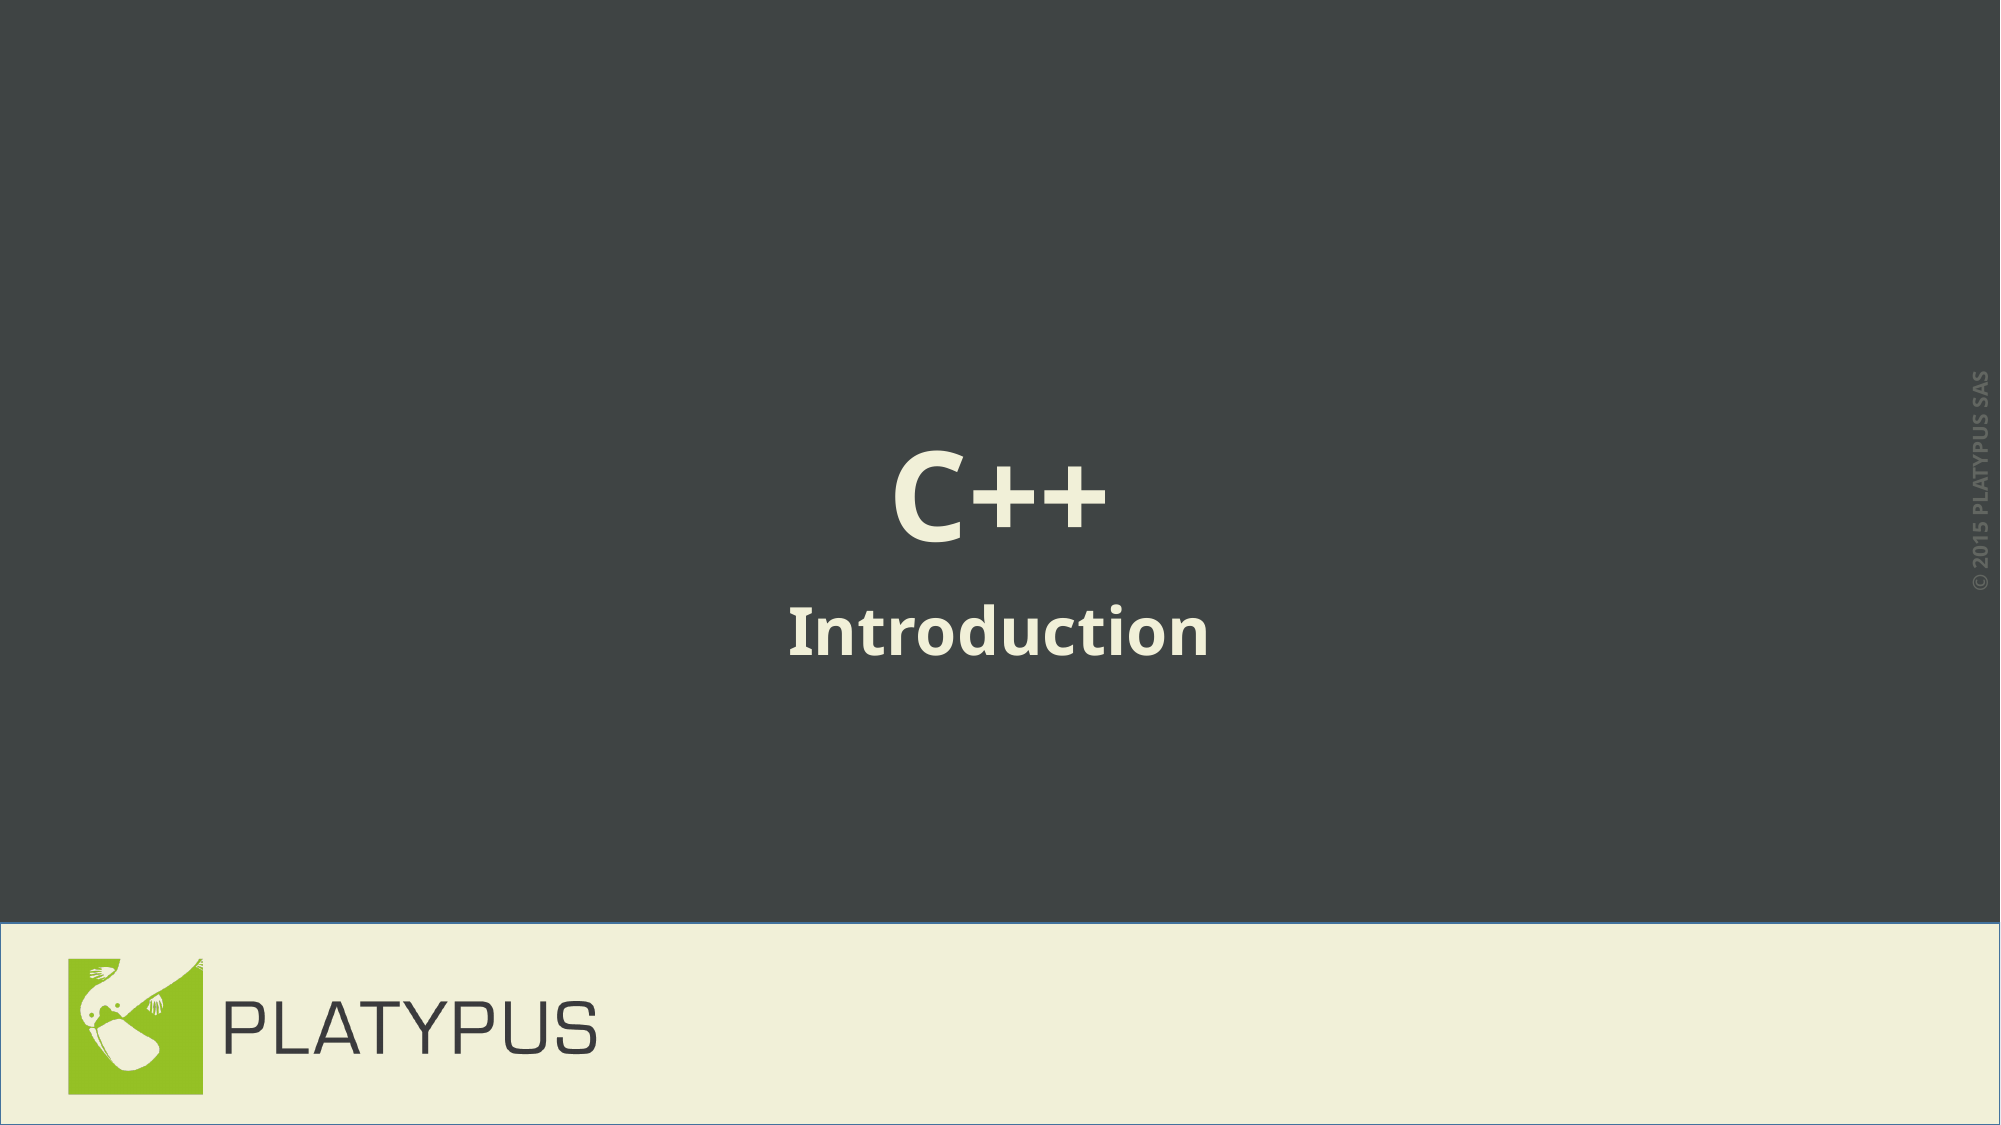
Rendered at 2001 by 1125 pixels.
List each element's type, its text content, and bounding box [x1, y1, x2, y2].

picture [59, 944, 610, 1101]
subtitle Introduction [249, 590, 1750, 863]
title C++ [249, 184, 1750, 576]
